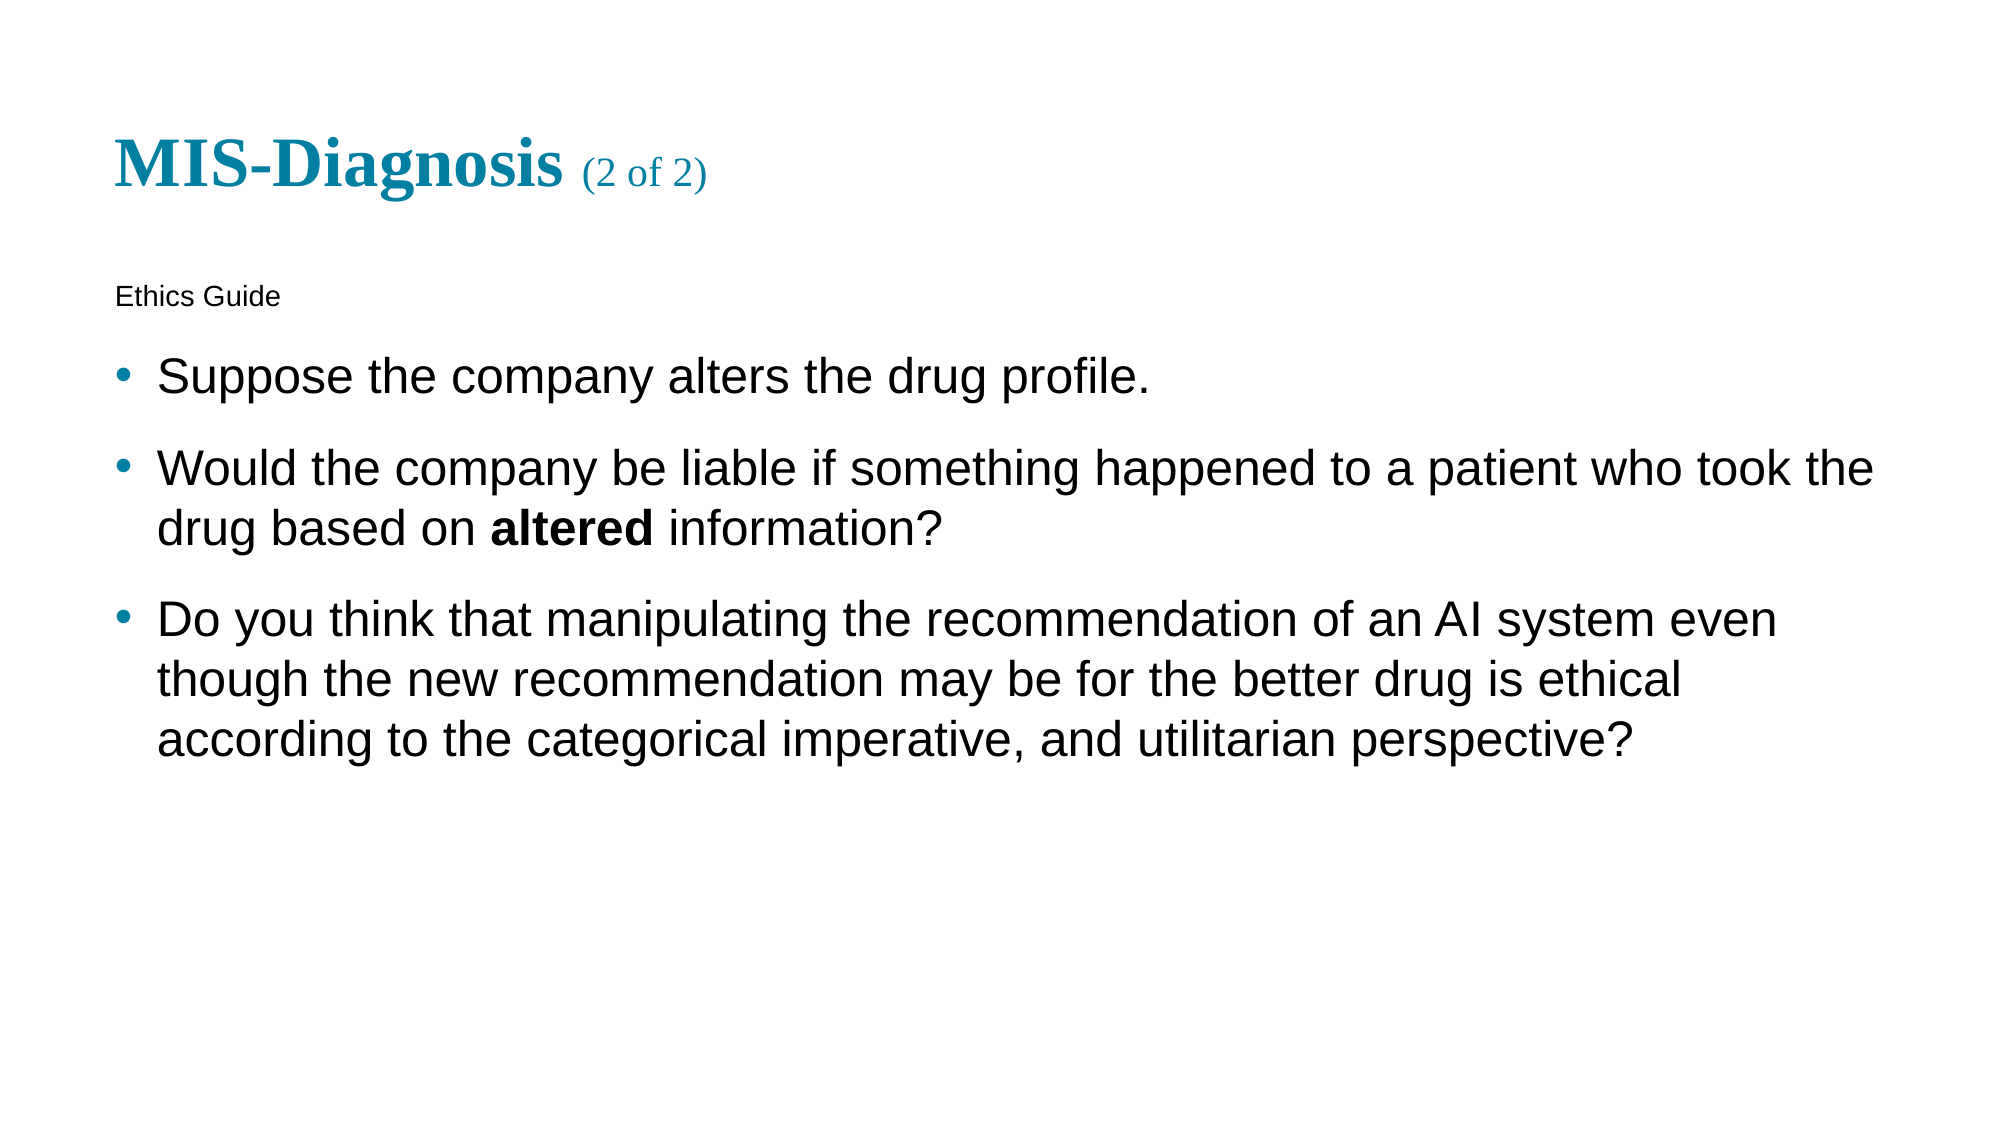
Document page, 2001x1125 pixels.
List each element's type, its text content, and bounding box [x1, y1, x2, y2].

title M I S-Diagnosis (2 of 2) [99, 35, 1900, 216]
list Ethics Guide Suppose the company alters the drug profile. Would the company be liable if something happened to a patient who took the drug based on altered information? Do you think that manipulating the recommendation of an A I system even though the new recommendation may be for the better drug is ethical according to the categorical imperative, and utilitarian perspective? [99, 262, 1900, 1005]
